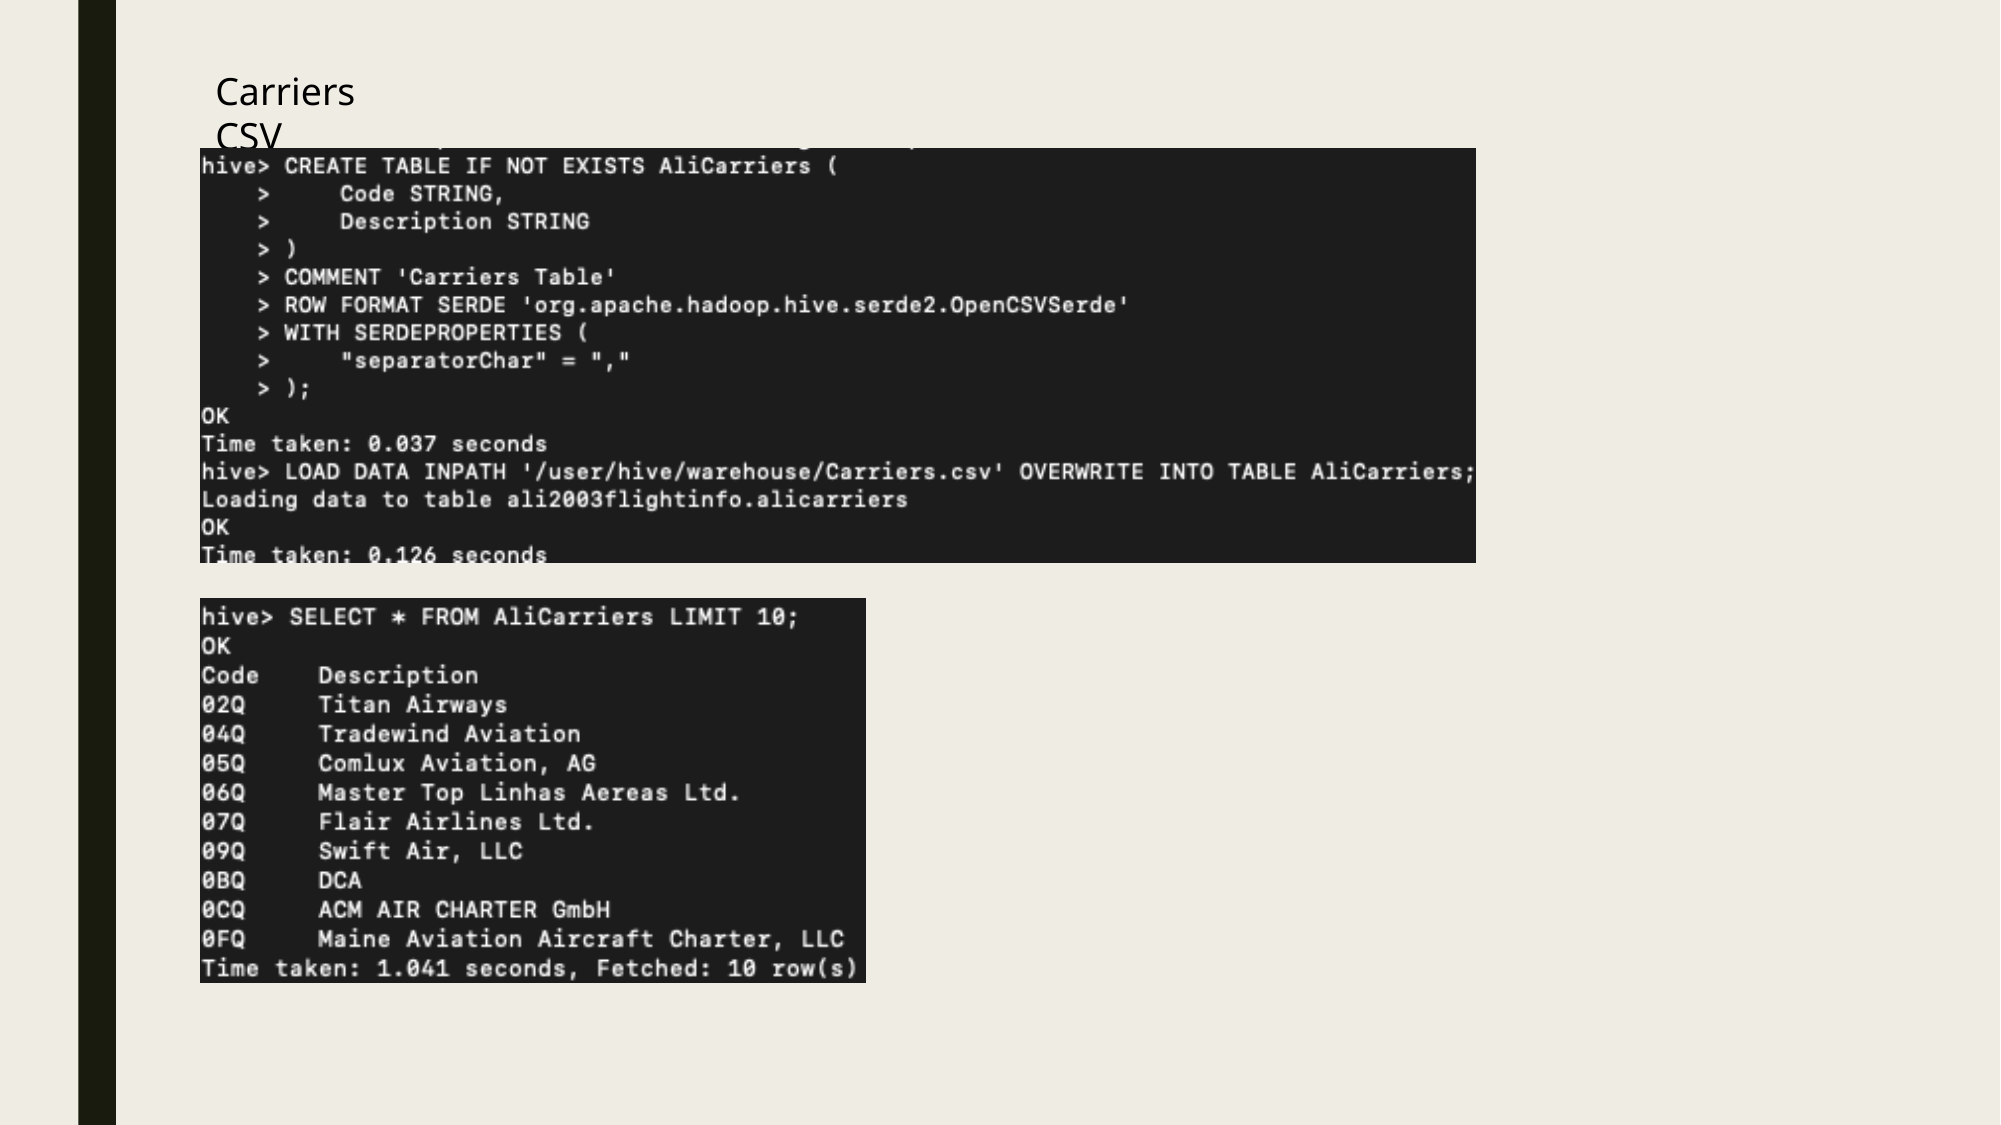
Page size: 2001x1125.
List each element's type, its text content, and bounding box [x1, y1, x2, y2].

text_box Carriers CSV [200, 60, 428, 148]
picture [200, 148, 1476, 563]
picture [200, 598, 866, 983]
